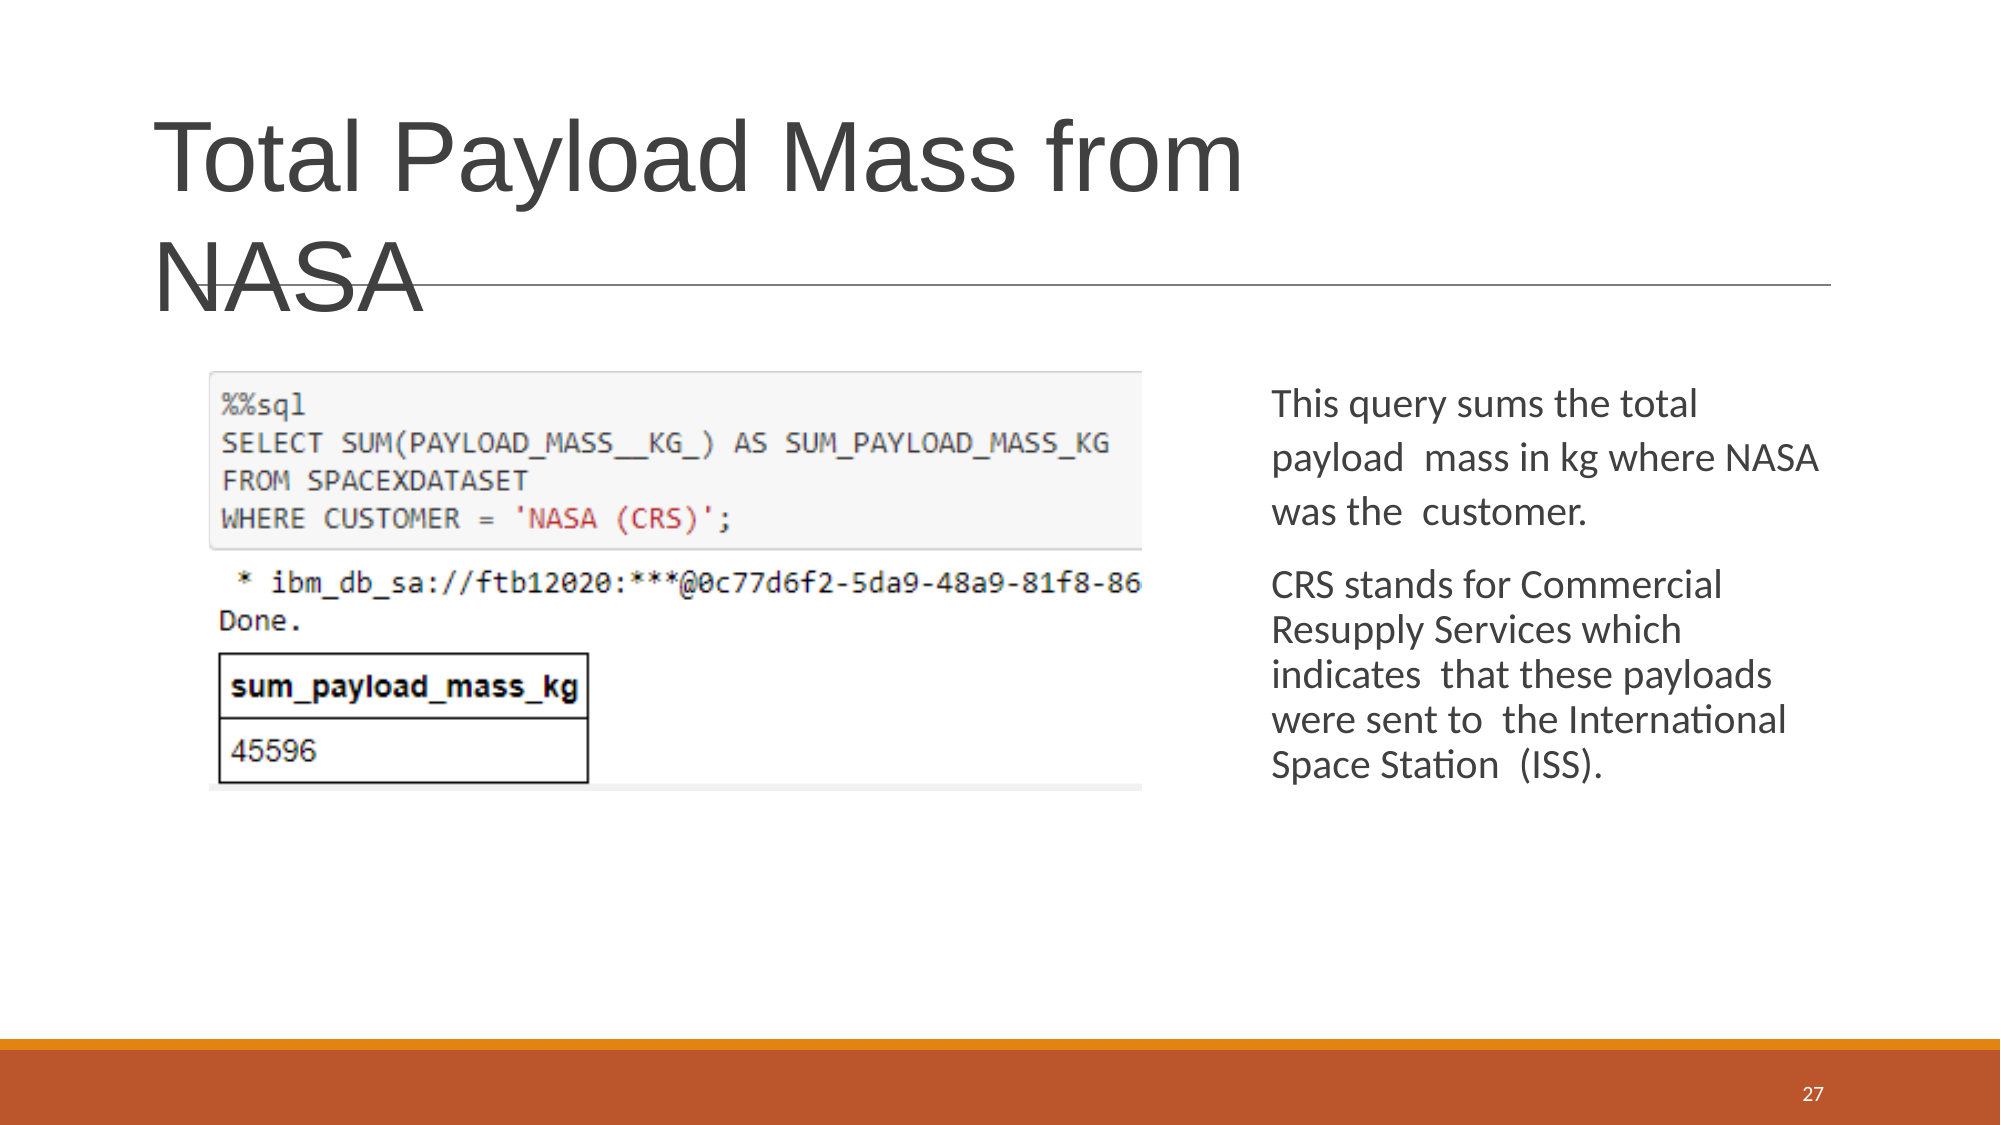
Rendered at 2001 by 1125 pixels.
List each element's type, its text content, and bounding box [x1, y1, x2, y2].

title Total Payload Mass from NASA [150, 89, 1322, 332]
text_box [208, 371, 1142, 791]
text_box This query sums the total payload mass in kg where NASA was the customer. CRS stands for Commercial Resupply Services which indicates that these payloads were sent to the International Space Station (ISS). [1269, 364, 1842, 788]
slide_number ‹#› [1795, 1077, 1831, 1125]
